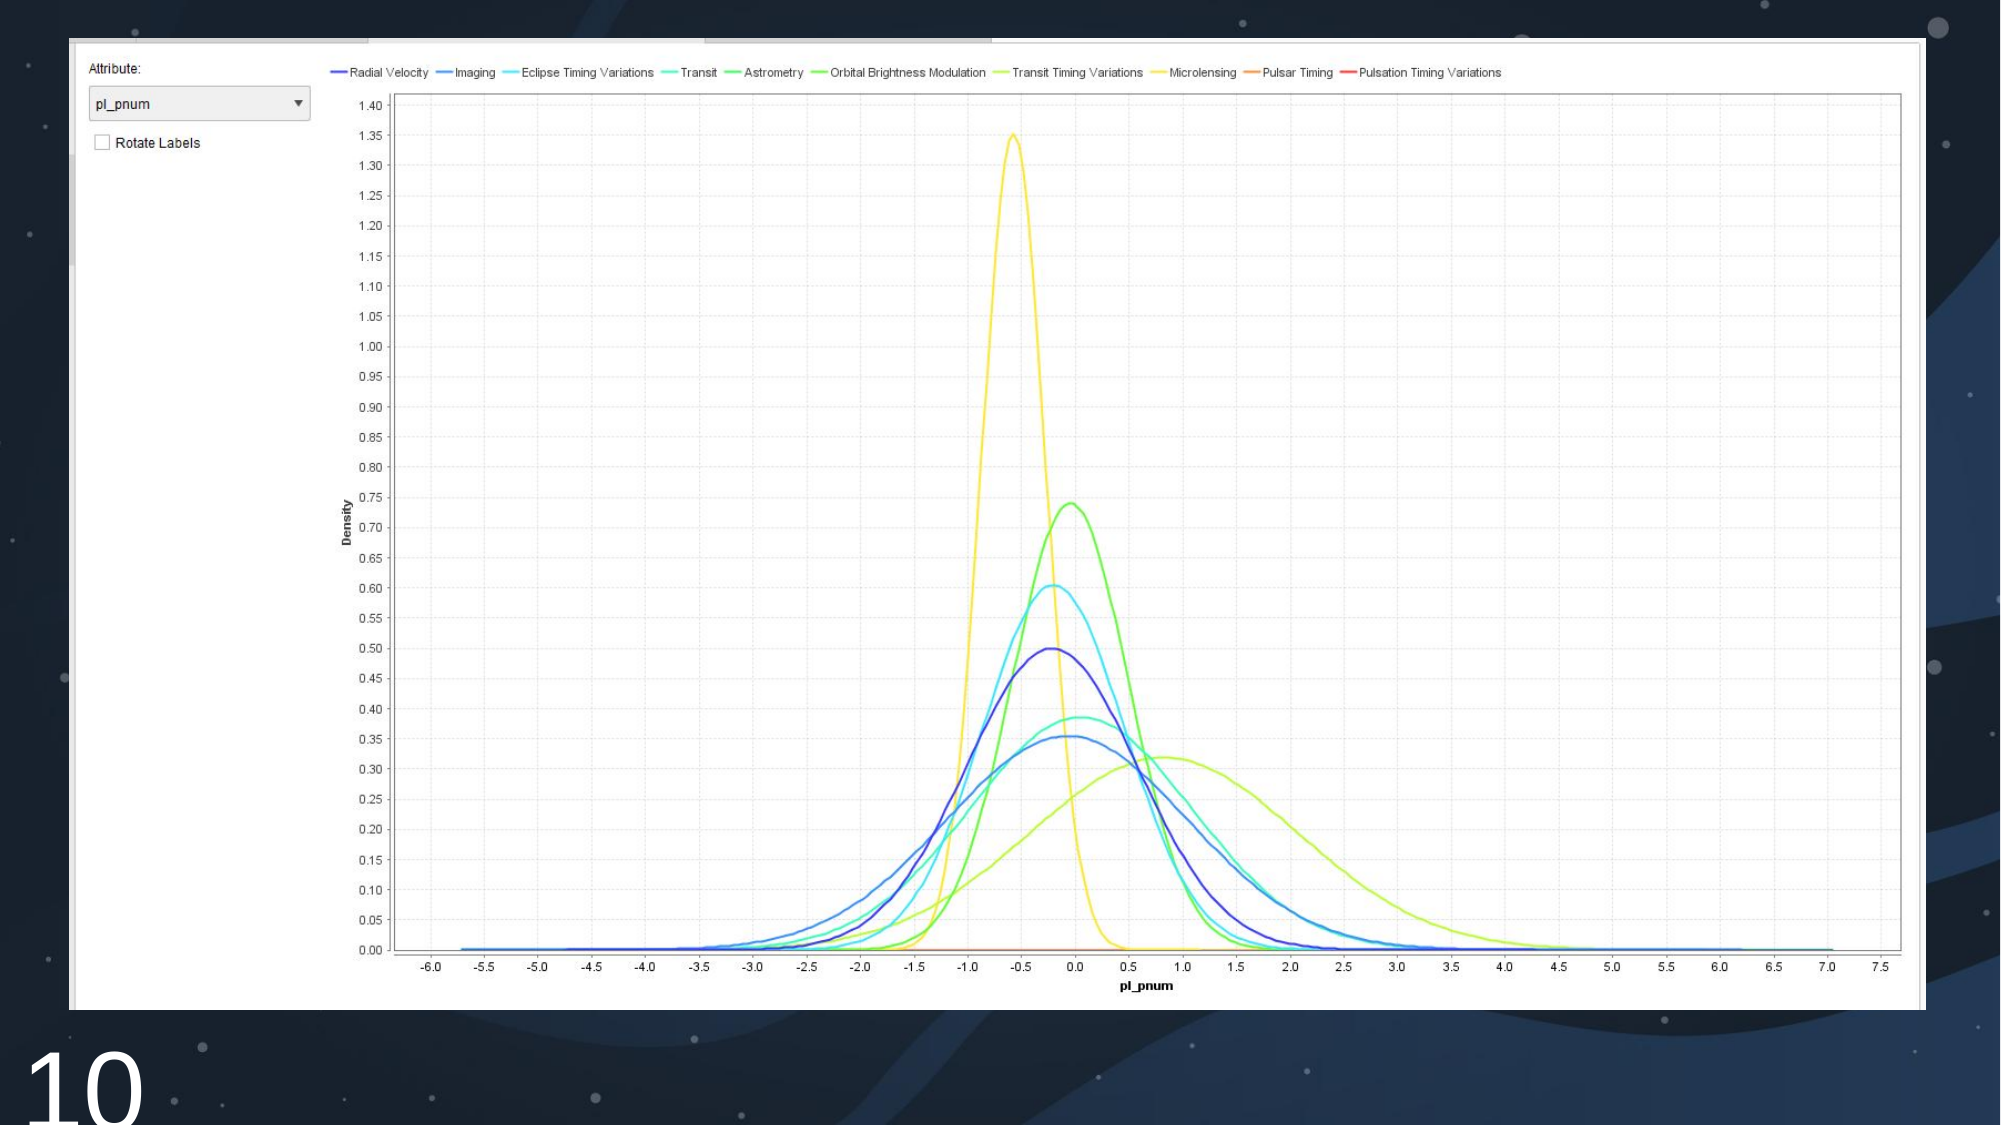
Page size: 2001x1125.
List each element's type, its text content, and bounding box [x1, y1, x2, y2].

text_box 10 [0, 1010, 168, 1125]
picture [0, 0, 2001, 1125]
